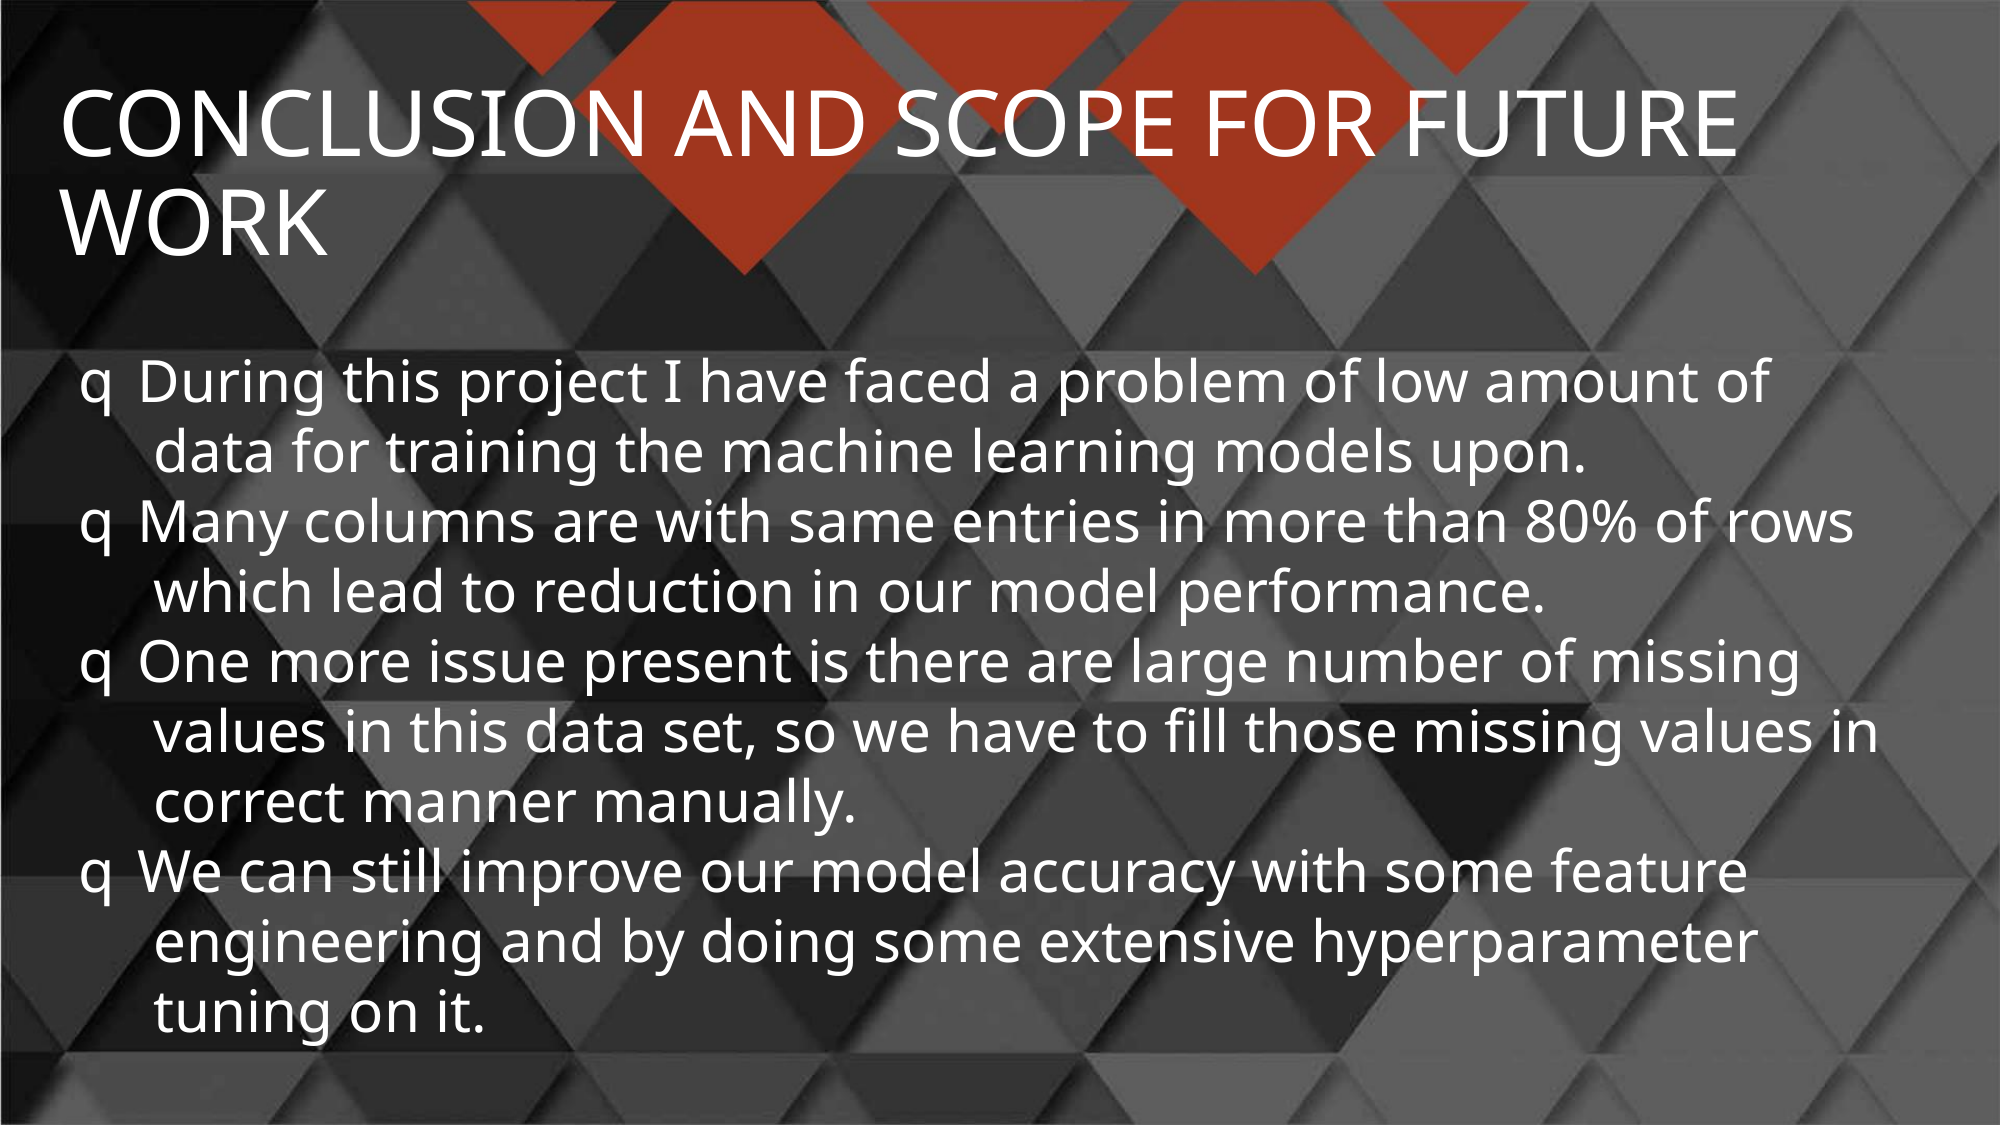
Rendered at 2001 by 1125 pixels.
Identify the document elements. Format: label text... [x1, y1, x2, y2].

text_box CONCLUSION AND SCOPE FOR FUTURE WORK [58, 62, 1792, 274]
text_box q During this project I have faced a problem of low amount of data for training the machine learning models upon. q Many columns are with same entries in more than 80% of rows which lead to reduction in our model performance. q One more issue present is there are large number of missing values in this data set, so we have to fill those missing values in correct manner manually. q We can still improve our model accuracy with some feature engineering and by doing some extensive hyperparameter tuning on it. [79, 342, 1924, 1045]
text_box [0, 0, 2000, 1125]
